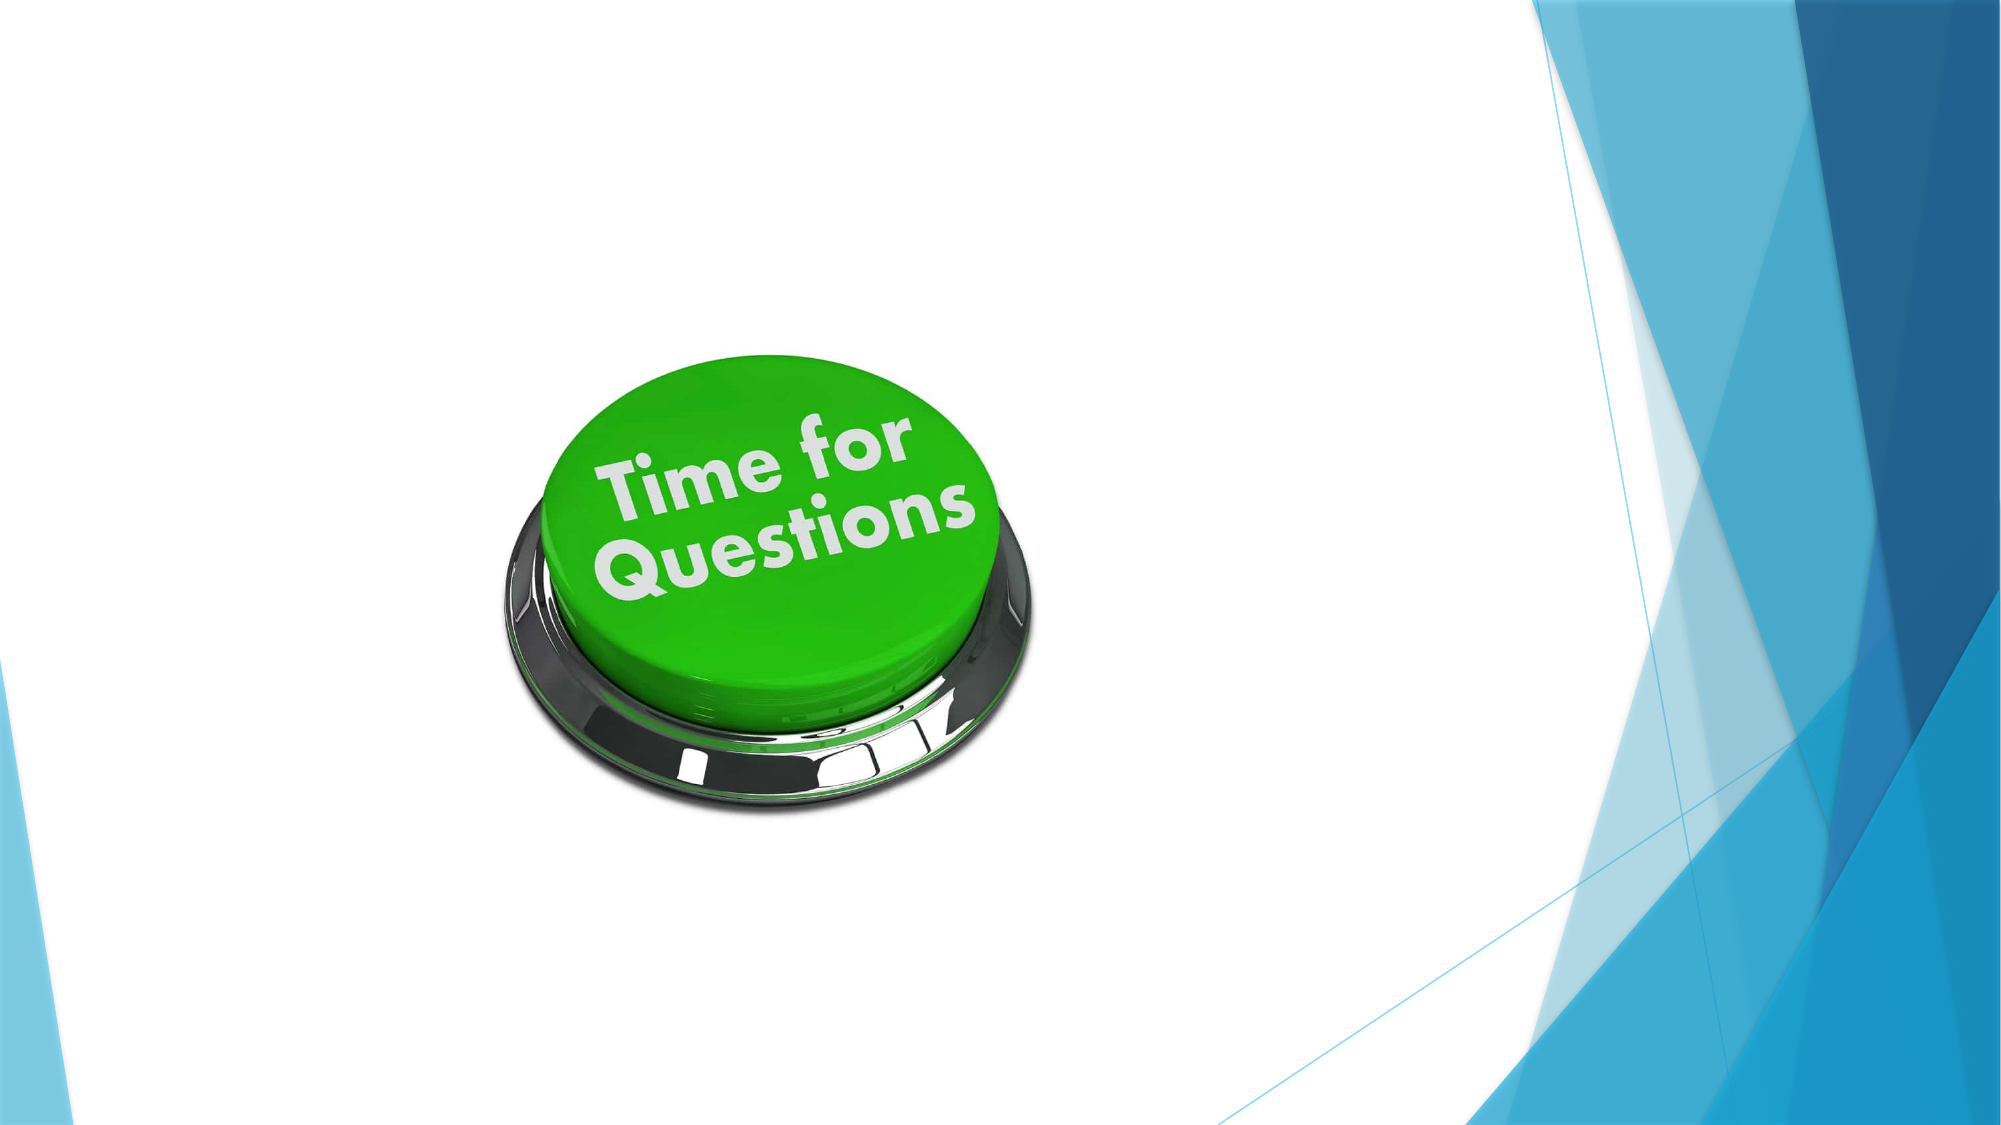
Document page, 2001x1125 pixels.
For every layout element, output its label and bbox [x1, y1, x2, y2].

list [359, 231, 1157, 869]
